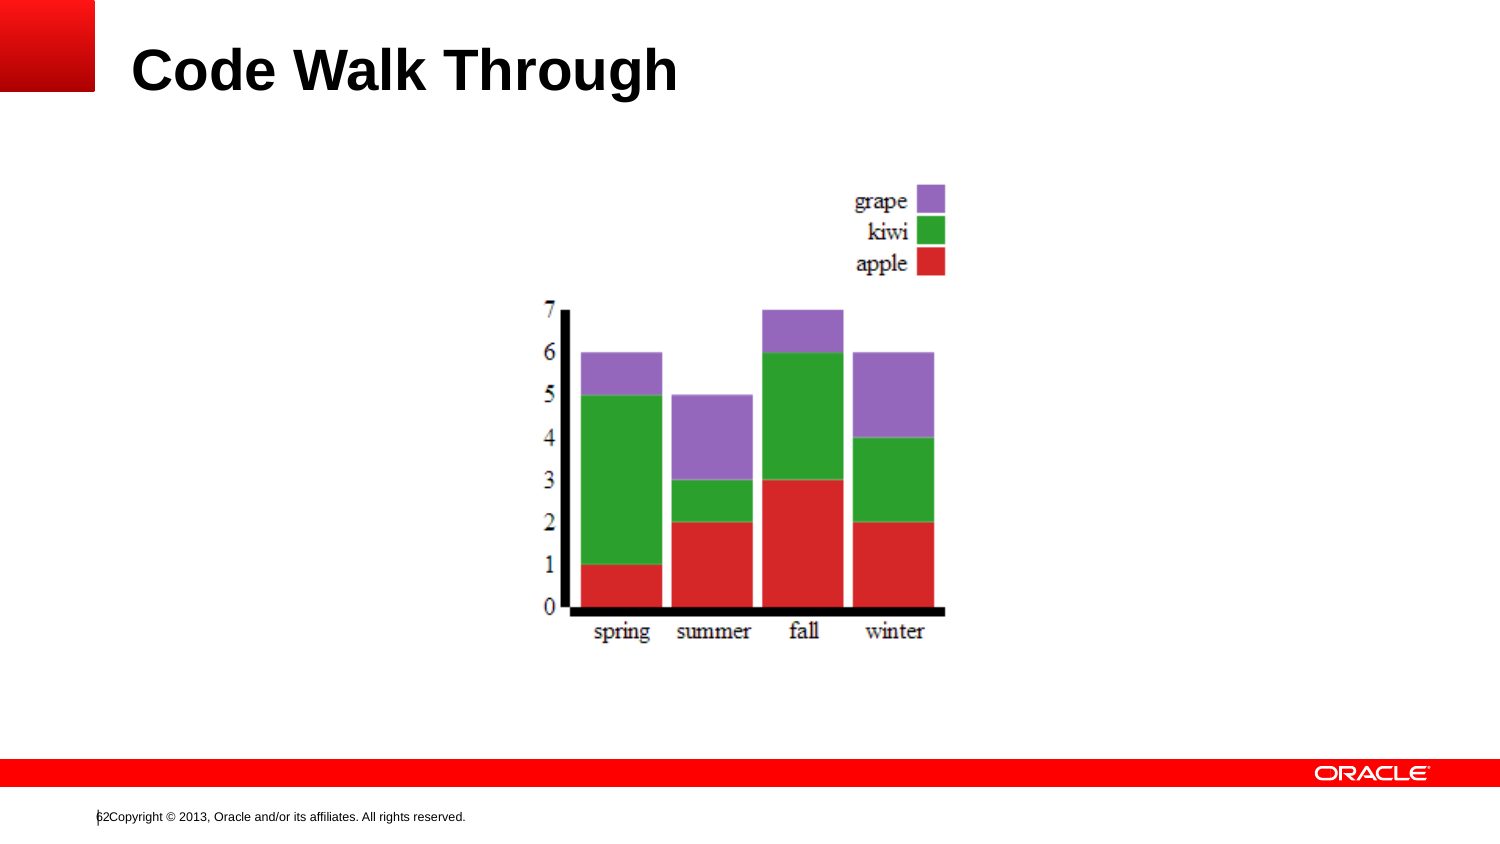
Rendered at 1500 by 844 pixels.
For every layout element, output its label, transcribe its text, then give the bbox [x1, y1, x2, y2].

picture [513, 148, 987, 695]
title Code Walk Through [131, 40, 1482, 107]
picture [0, 759, 1500, 787]
